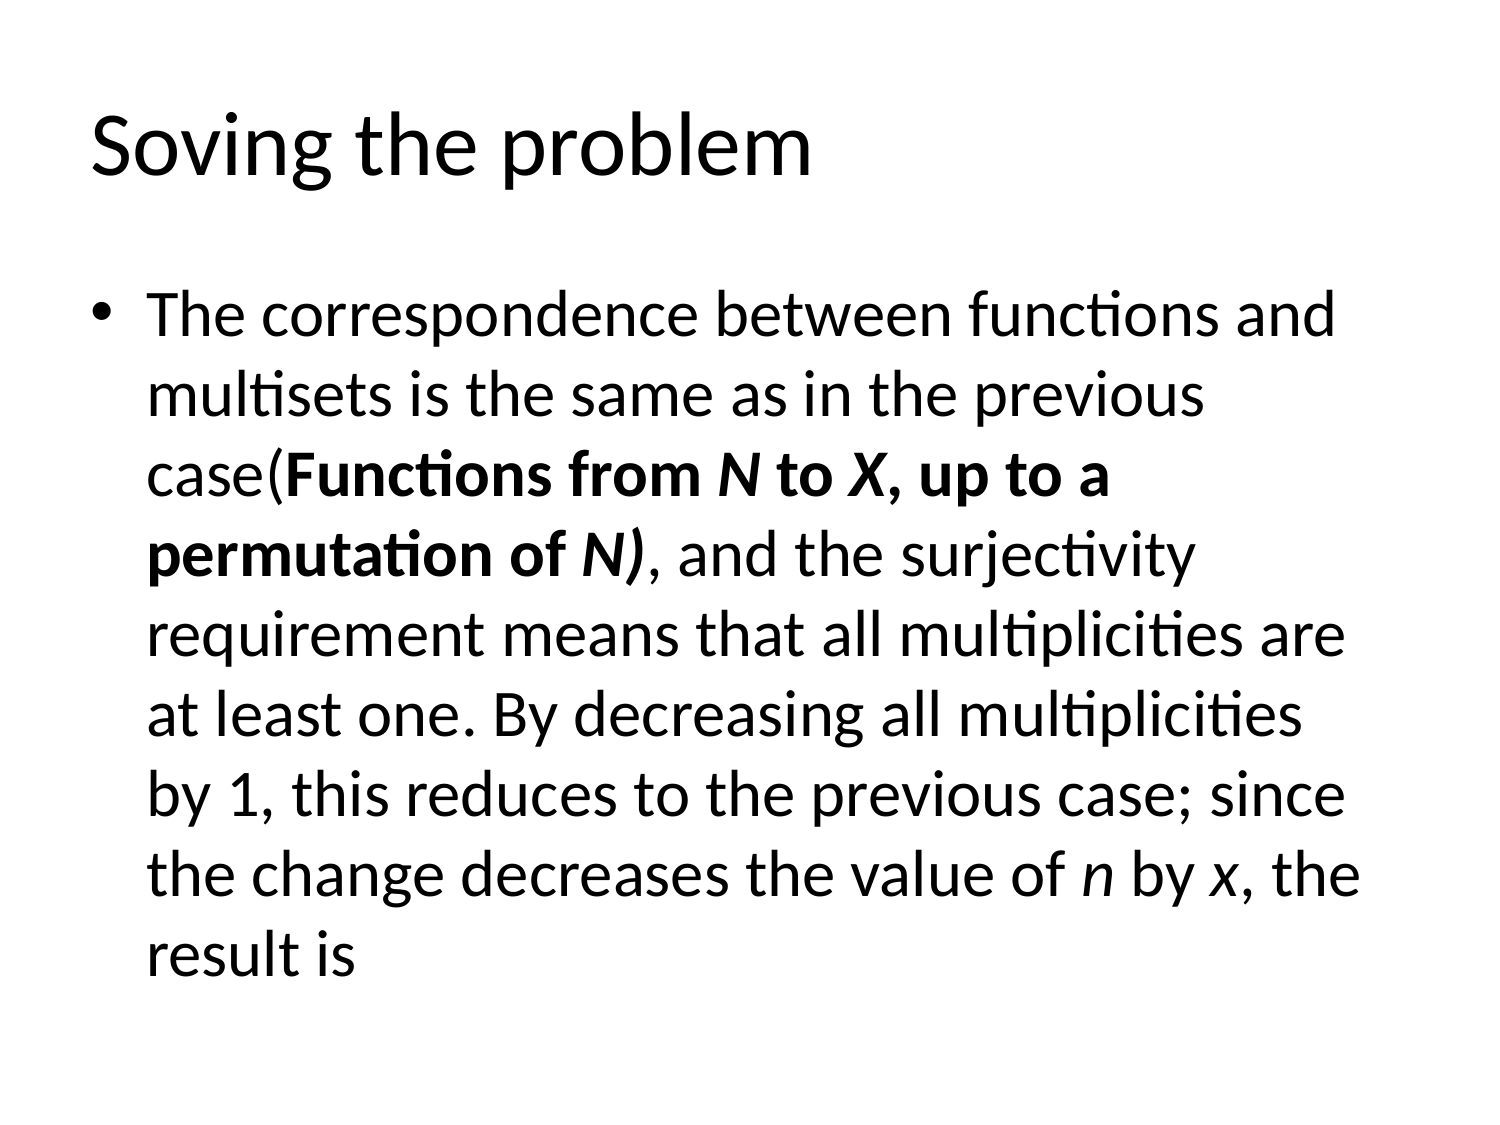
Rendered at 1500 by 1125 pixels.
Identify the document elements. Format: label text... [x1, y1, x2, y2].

title Soving the problem [75, 45, 1425, 233]
list The correspondence between functions and multisets is the same as in the previous case(Functions from N to X, up to a permutation of N), and the surjectivity requirement means that all multiplicities are at least one. By decreasing all multiplicities by 1, this reduces to the previous case; since the change decreases the value of n by x, the result is [75, 262, 1425, 1005]
